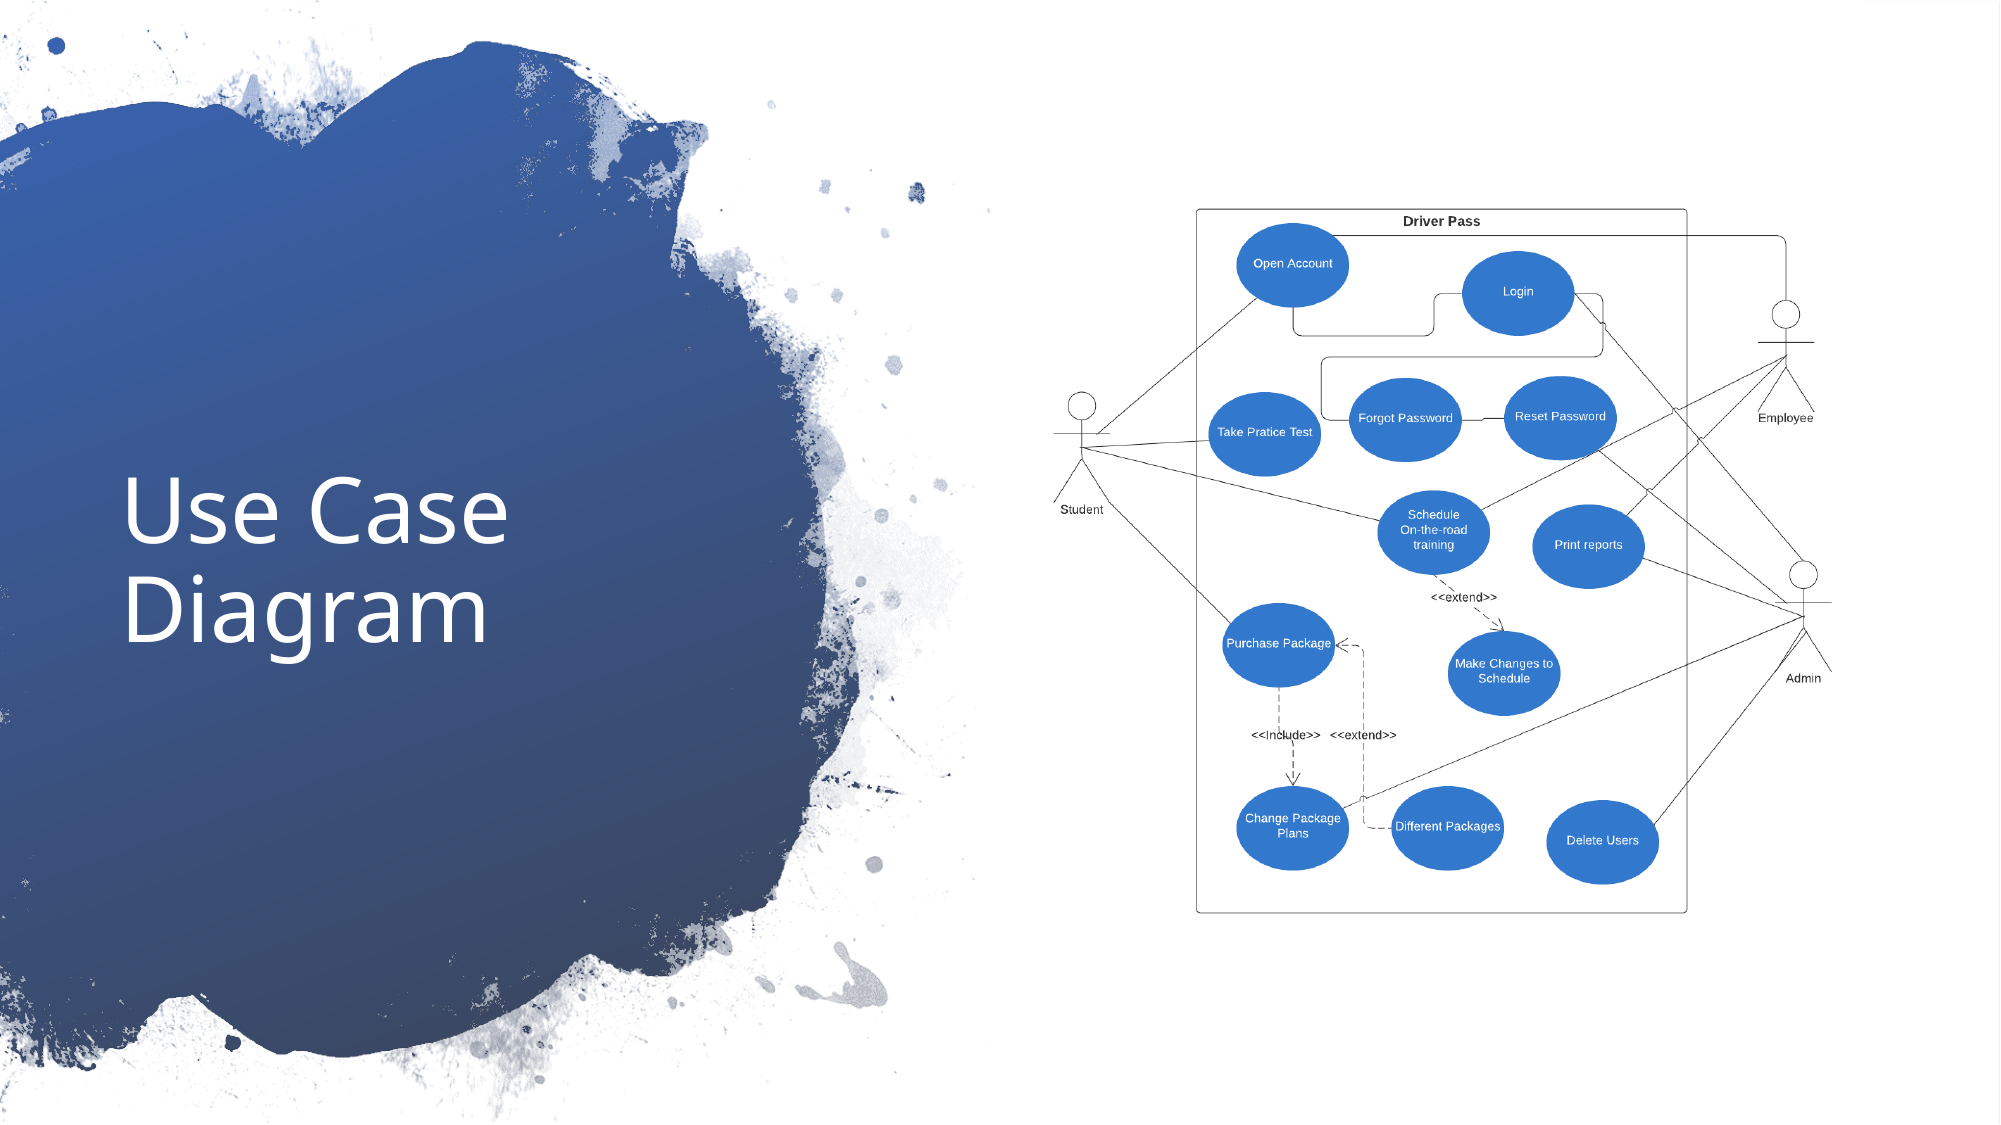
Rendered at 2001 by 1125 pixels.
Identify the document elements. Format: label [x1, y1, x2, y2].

picture [0, 0, 2000, 1125]
list [999, 158, 1870, 963]
